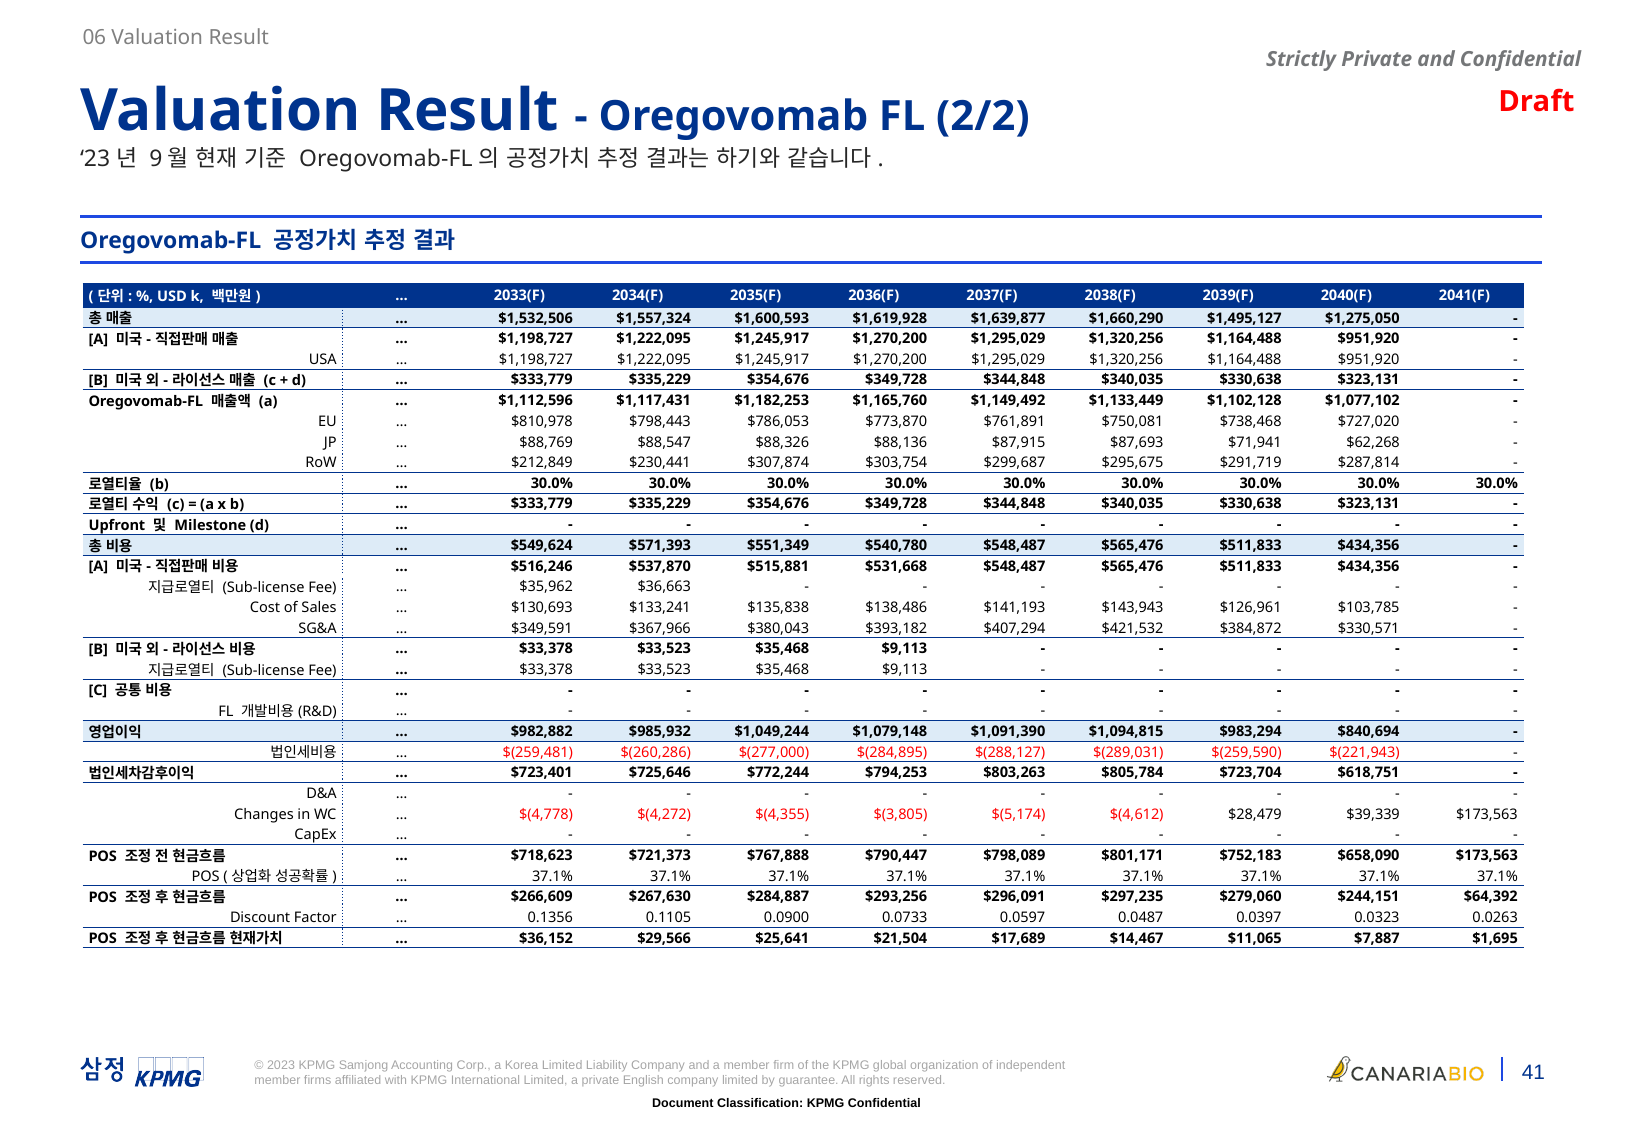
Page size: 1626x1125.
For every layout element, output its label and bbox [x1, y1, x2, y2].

table_cell [83, 370, 1524, 389]
table_cell [83, 473, 1524, 493]
table_cell [83, 680, 1524, 720]
table_cell [83, 845, 1524, 885]
picture [80, 1057, 204, 1087]
table_cell [83, 886, 1524, 927]
text_box [80, 72, 1545, 172]
table_cell [83, 762, 1524, 782]
text_box [80, 215, 1543, 263]
table_cell [83, 514, 1524, 534]
table_cell [83, 638, 1524, 679]
table_cell [83, 721, 1524, 741]
table_cell [83, 556, 1524, 637]
table_cell [83, 390, 1524, 472]
table_cell [83, 308, 1524, 327]
table_cell [83, 928, 1524, 947]
table_cell [83, 328, 1524, 369]
picture [1309, 1004, 1499, 1125]
table_cell [83, 742, 1524, 761]
table_cell [83, 783, 1524, 844]
table_cell [83, 494, 1524, 513]
list [82, 31, 1489, 67]
table_header [83, 284, 1524, 307]
table_cell [83, 535, 1524, 555]
